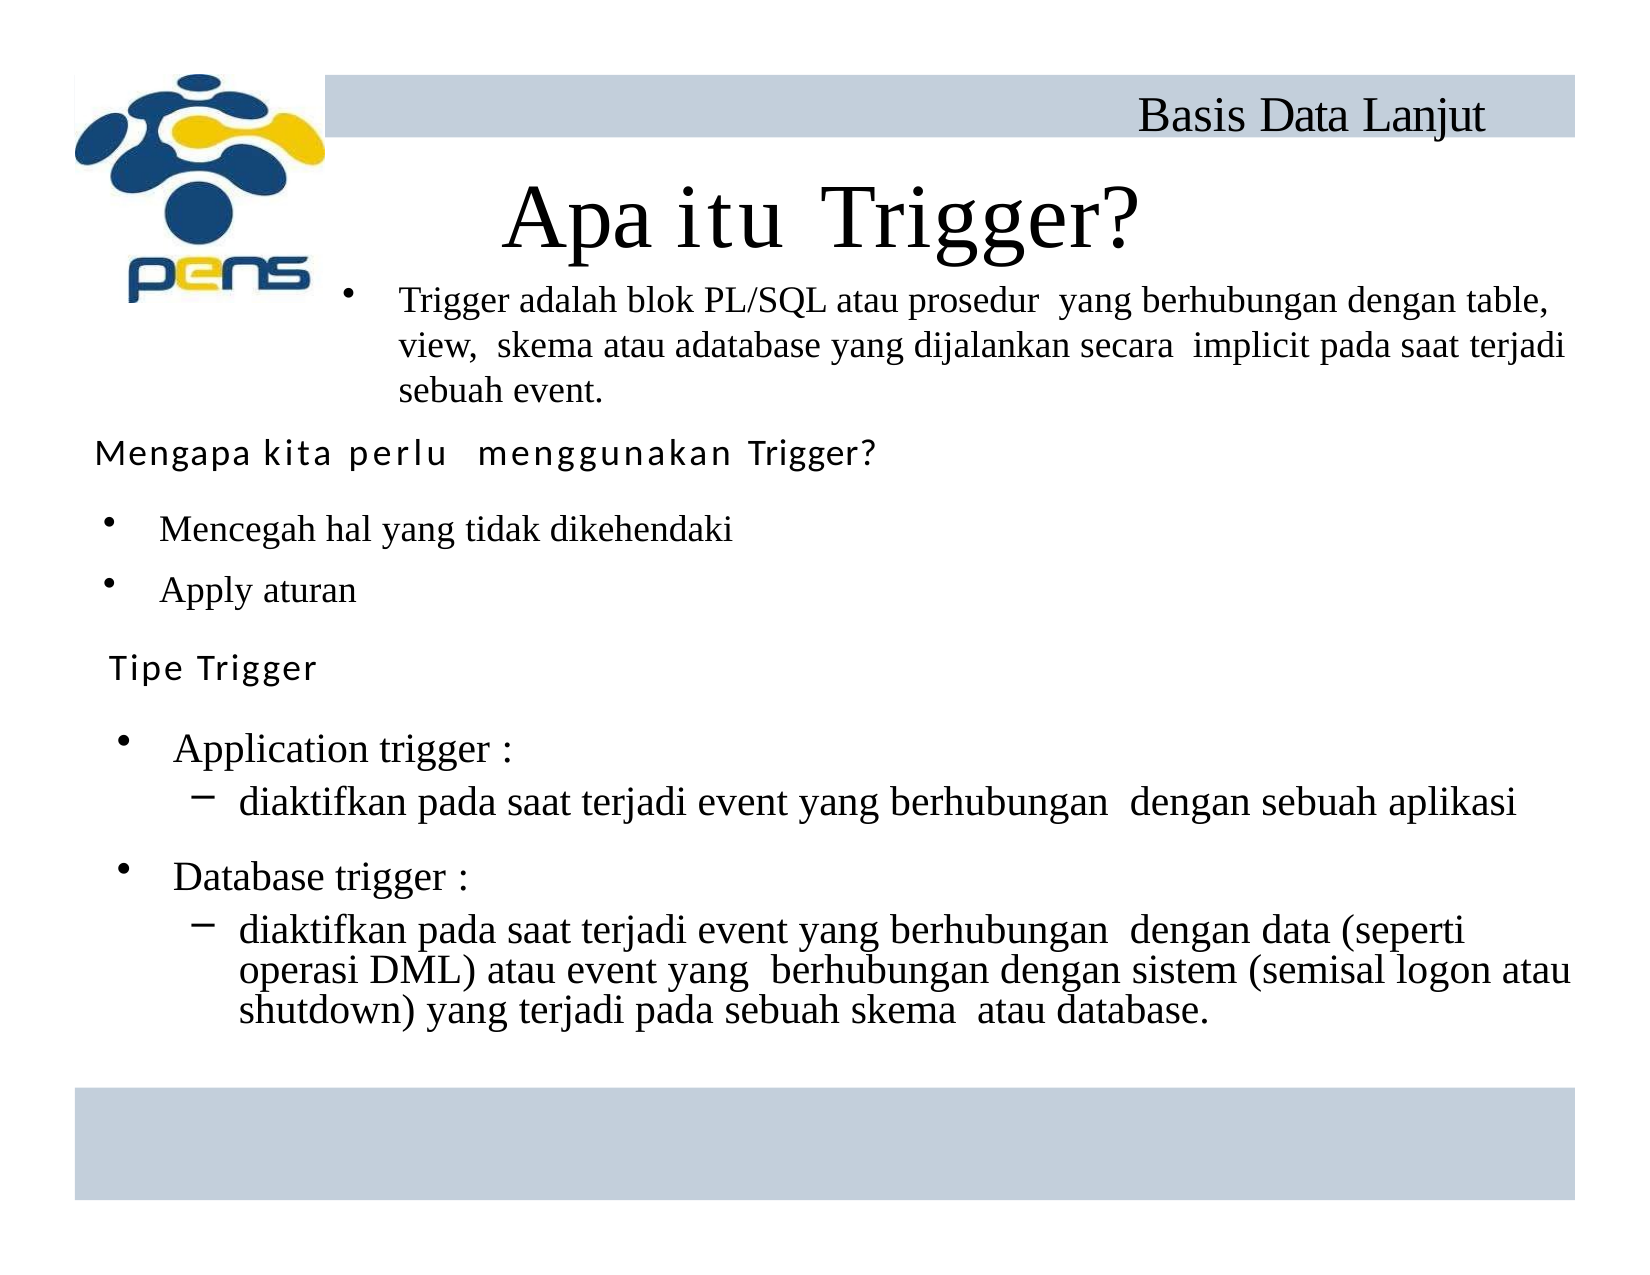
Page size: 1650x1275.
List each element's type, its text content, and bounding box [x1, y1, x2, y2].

text_box Basis Data Lanjut [74, 79, 1575, 142]
text_box Tipe Trigger [94, 635, 333, 696]
title Apa itu Trigger? [498, 153, 1151, 268]
picture [75, 74, 325, 79]
picture [75, 142, 325, 303]
text_box Trigger adalah blok PL/SQL atau prosedur yang berhubungan dengan table, view, skema atau adatabase yang dijalankan secara implicit pada saat terjadi sebuah event. [325, 268, 1613, 418]
text_box Application trigger : diaktifkan pada saat terjadi event yang berhubungan dengan sebuah aplikasi Database trigger : diaktifkan pada saat terjadi event yang berhubungan dengan data (seperti operasi DML) atau event yang berhubungan dengan sistem (semisal logon atau shutdown) yang terjadi pada sebuah skema atau database. [99, 713, 1650, 1040]
text_box Mengapa kita perlu menggunakan Trigger? [79, 420, 893, 481]
text_box Mencegah hal yang tidak dikehendaki Apply aturan [86, 496, 912, 618]
